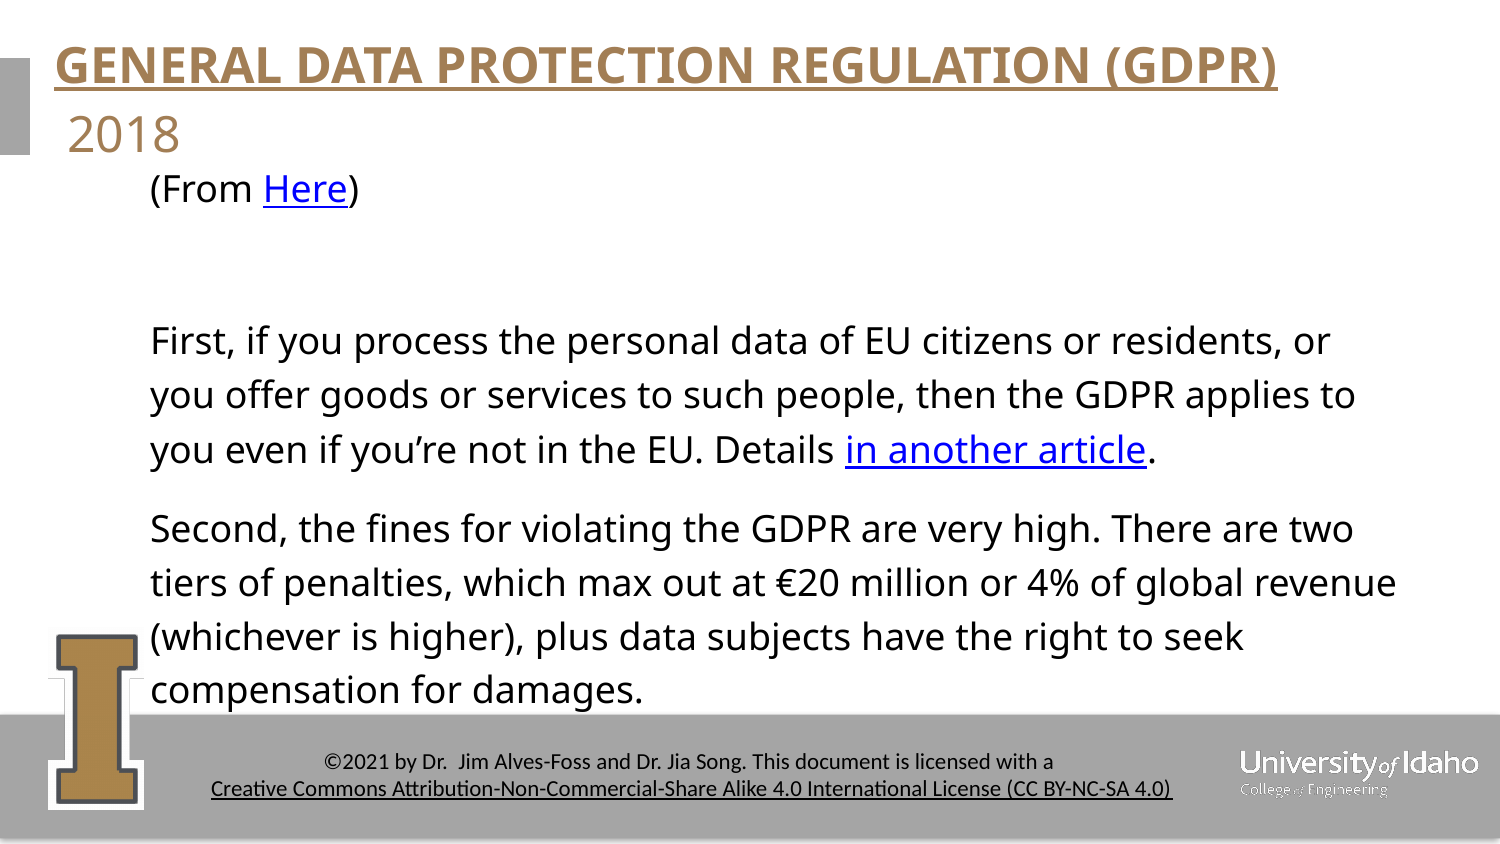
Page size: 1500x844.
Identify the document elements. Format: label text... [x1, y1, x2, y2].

list (From Here) First, if you process the personal data of EU citizens or residents, or you offer goods or services to such people, then the GDPR applies to you even if you’re not in the EU. Details in another article. Second, the fines for violating the GDPR are very high. There are two tiers of penalties, which max out at €20 million or 4% of global revenue (whichever is higher), plus data subjects have the right to seek compensation for damages. [150, 154, 1405, 697]
title GENERAL DATA PROTECTION REGULATION (GDPR) 2018 [54, 33, 1405, 128]
picture [1118, 658, 1500, 844]
picture [48, 627, 144, 810]
